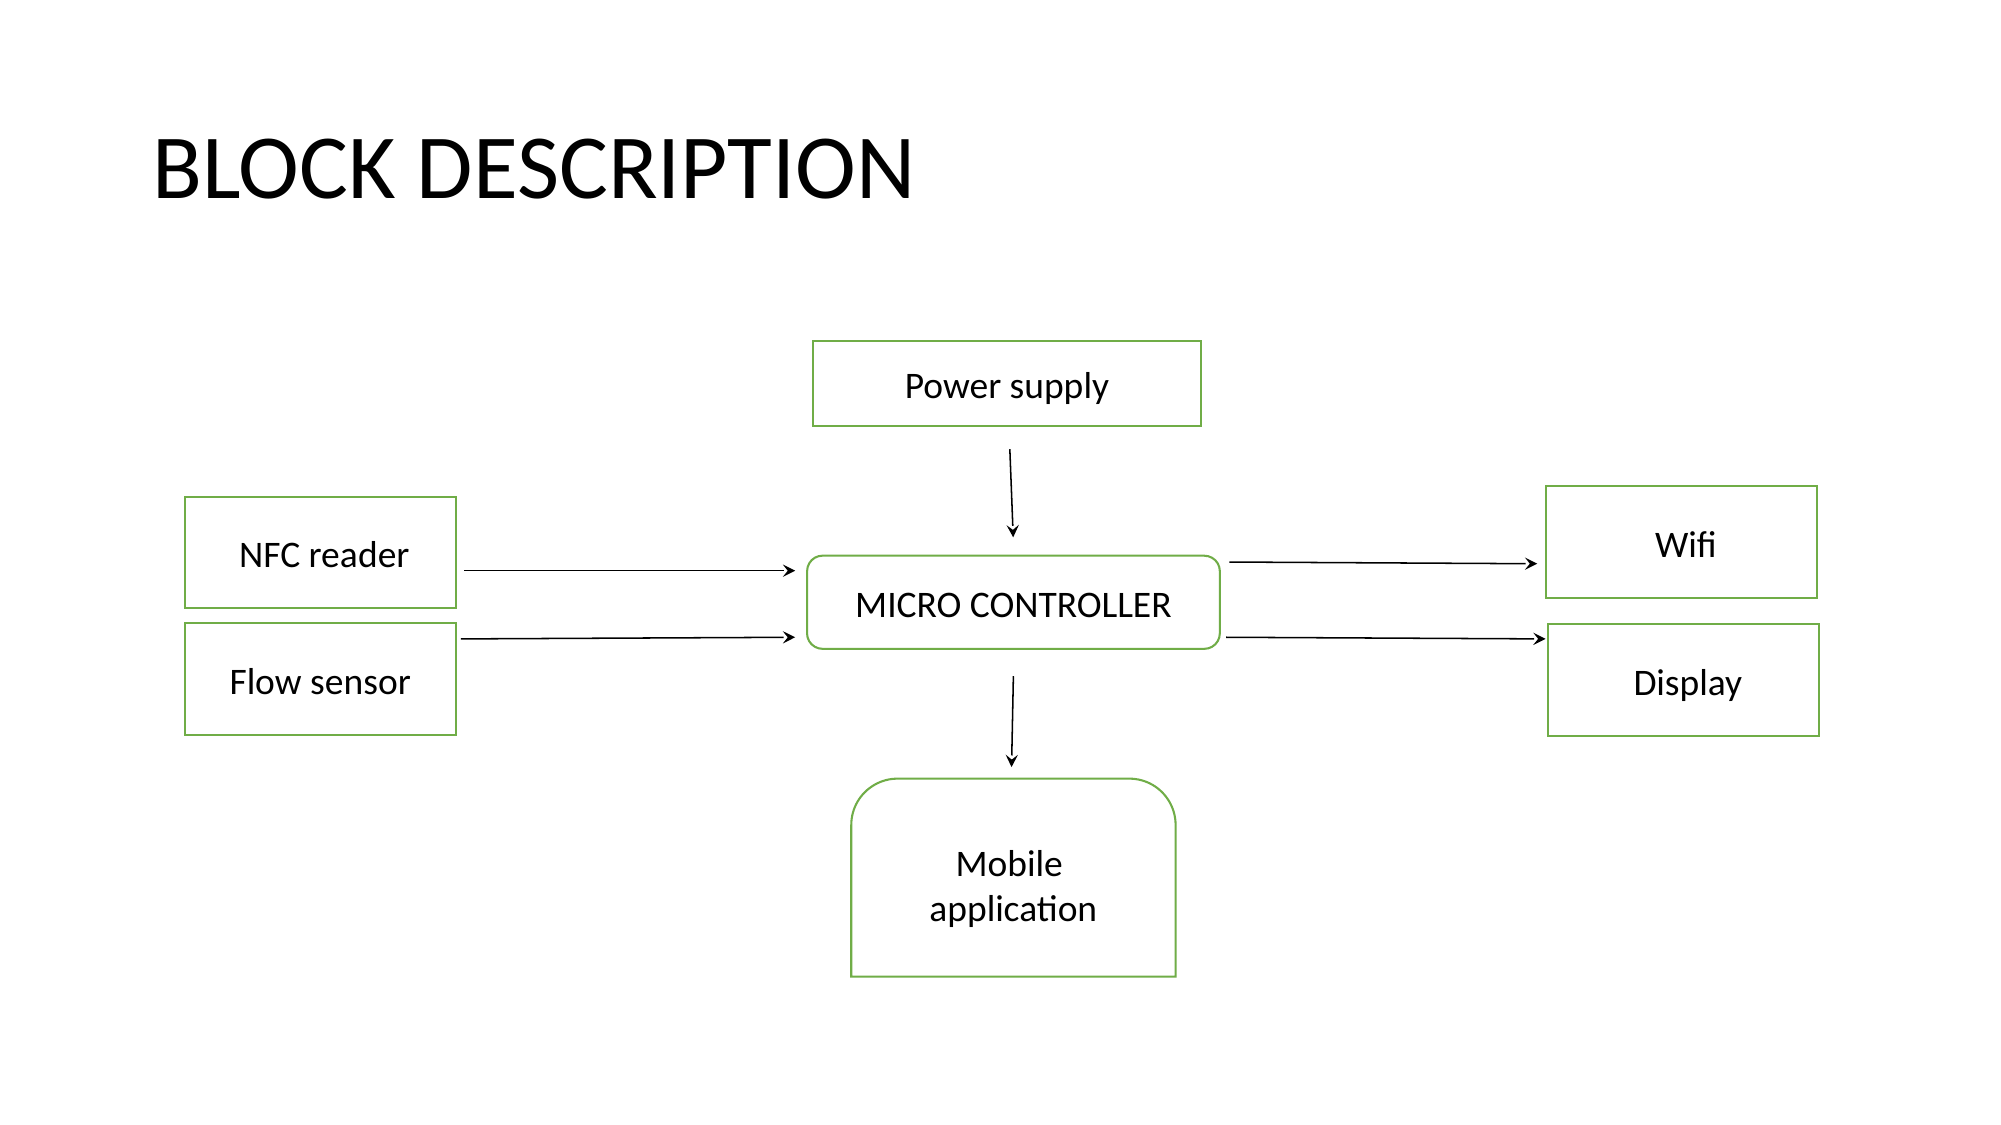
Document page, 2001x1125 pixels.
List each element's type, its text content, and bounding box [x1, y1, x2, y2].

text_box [460, 636, 796, 640]
text_box Power supply [813, 341, 1201, 426]
text_box MICRO CONTROLLER [807, 555, 1220, 649]
text_box Display [1548, 624, 1820, 736]
title BLOCK DESCRIPTION [137, 59, 1863, 278]
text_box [1225, 636, 1546, 640]
text_box NFC reader [184, 496, 456, 609]
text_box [1009, 448, 1014, 538]
list [137, 299, 1863, 1014]
text_box [803, 162, 855, 224]
text_box Wifi [1546, 486, 1818, 598]
text_box Mobile application [851, 778, 1176, 977]
text_box Flow sensor [184, 623, 456, 735]
